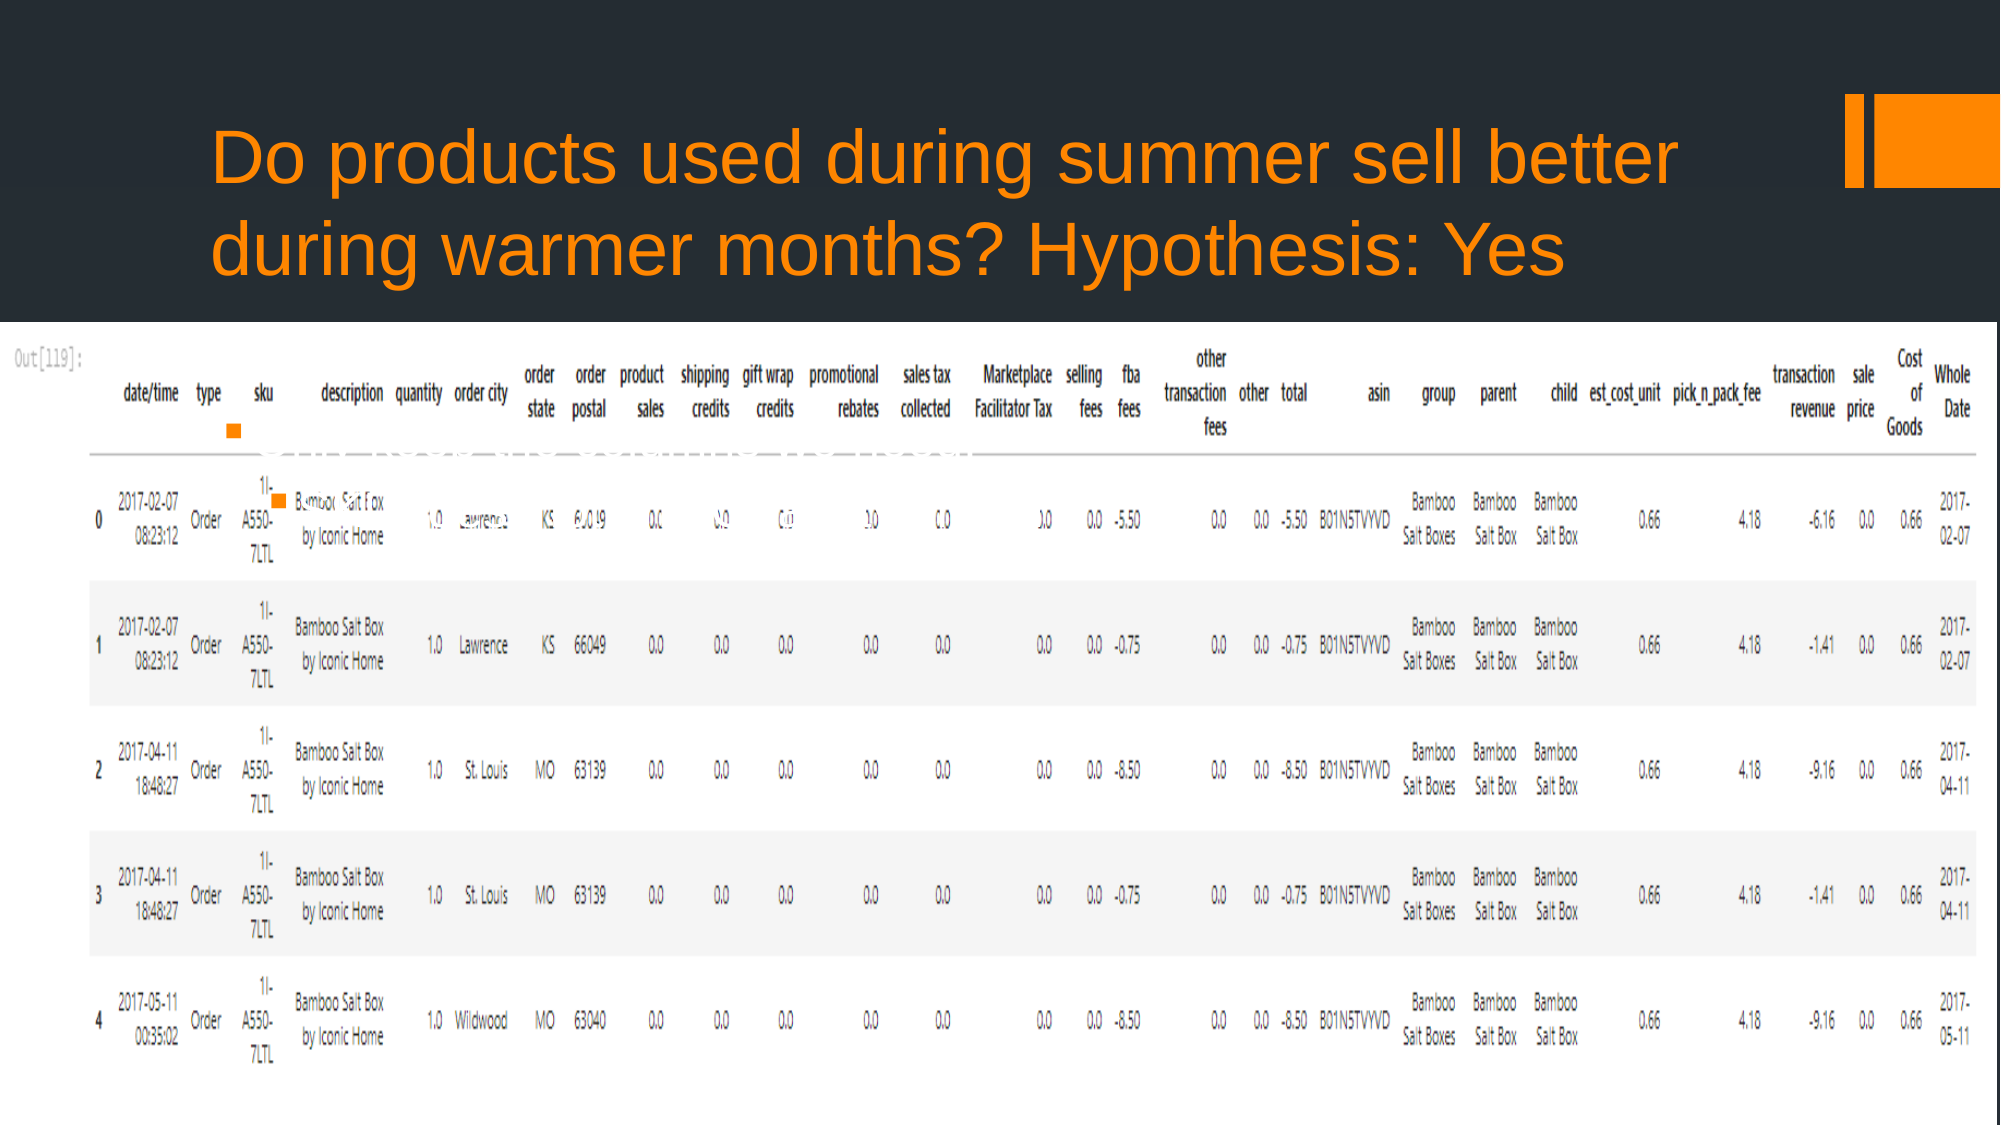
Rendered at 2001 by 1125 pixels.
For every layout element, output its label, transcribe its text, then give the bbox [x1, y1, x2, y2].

picture [0, 321, 1997, 1125]
text_box Do products used during summer sell better during warmer months? Hypothesis: Yes [195, 97, 1795, 298]
